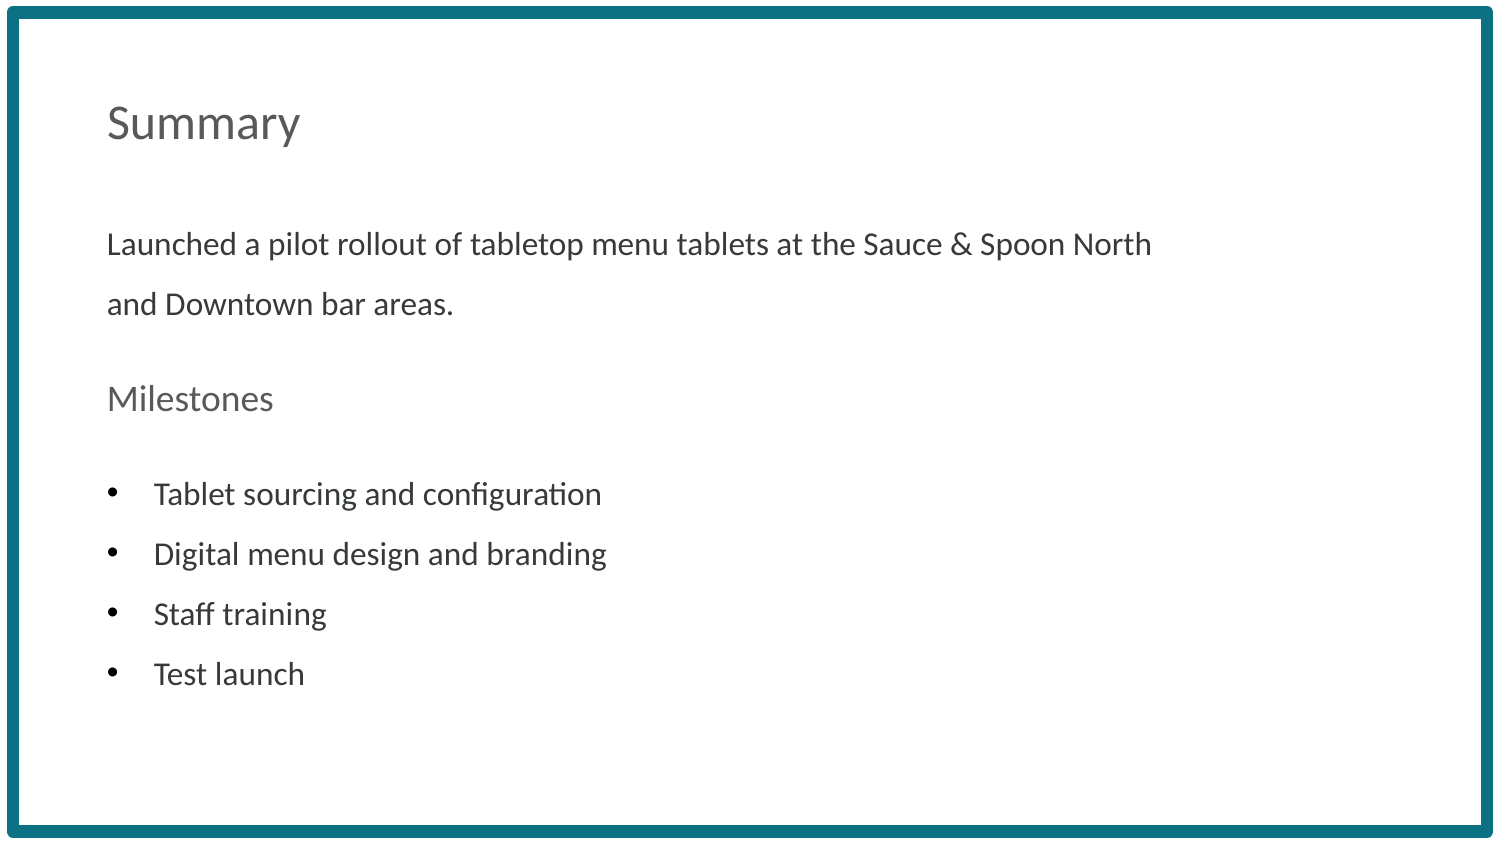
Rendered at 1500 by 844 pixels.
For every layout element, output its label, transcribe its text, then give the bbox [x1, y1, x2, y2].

text_box [12, 12, 1488, 832]
text_box Milestones [92, 366, 367, 426]
text_box Tablet sourcing and configuration Digital menu design and branding Staff training Test launch [92, 444, 1203, 735]
text_box Launched a pilot rollout of tabletop menu tablets at the Sauce & Spoon North and Downtown bar areas. [92, 194, 1203, 329]
subtitle Summary [92, 74, 1490, 205]
